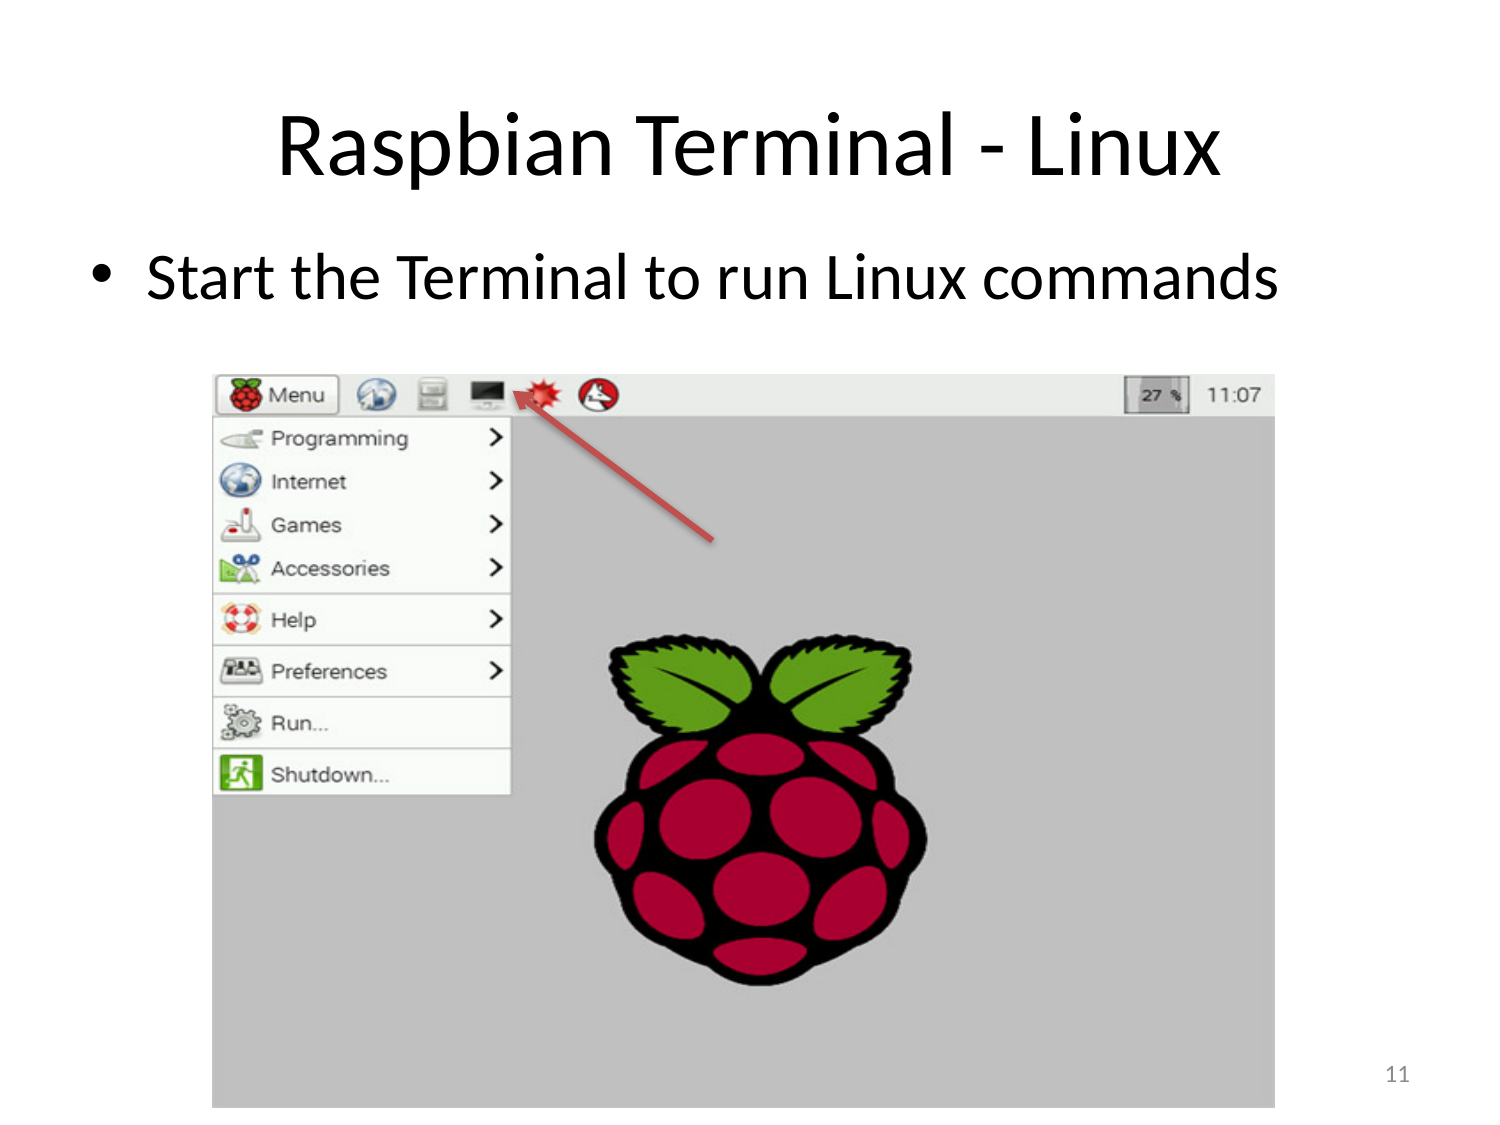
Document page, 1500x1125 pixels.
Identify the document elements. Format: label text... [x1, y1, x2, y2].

picture [211, 374, 1275, 1109]
list Start the Terminal to run Linux commands [75, 224, 1425, 1100]
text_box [512, 390, 713, 541]
title Raspbian Terminal - Linux [75, 45, 1425, 224]
